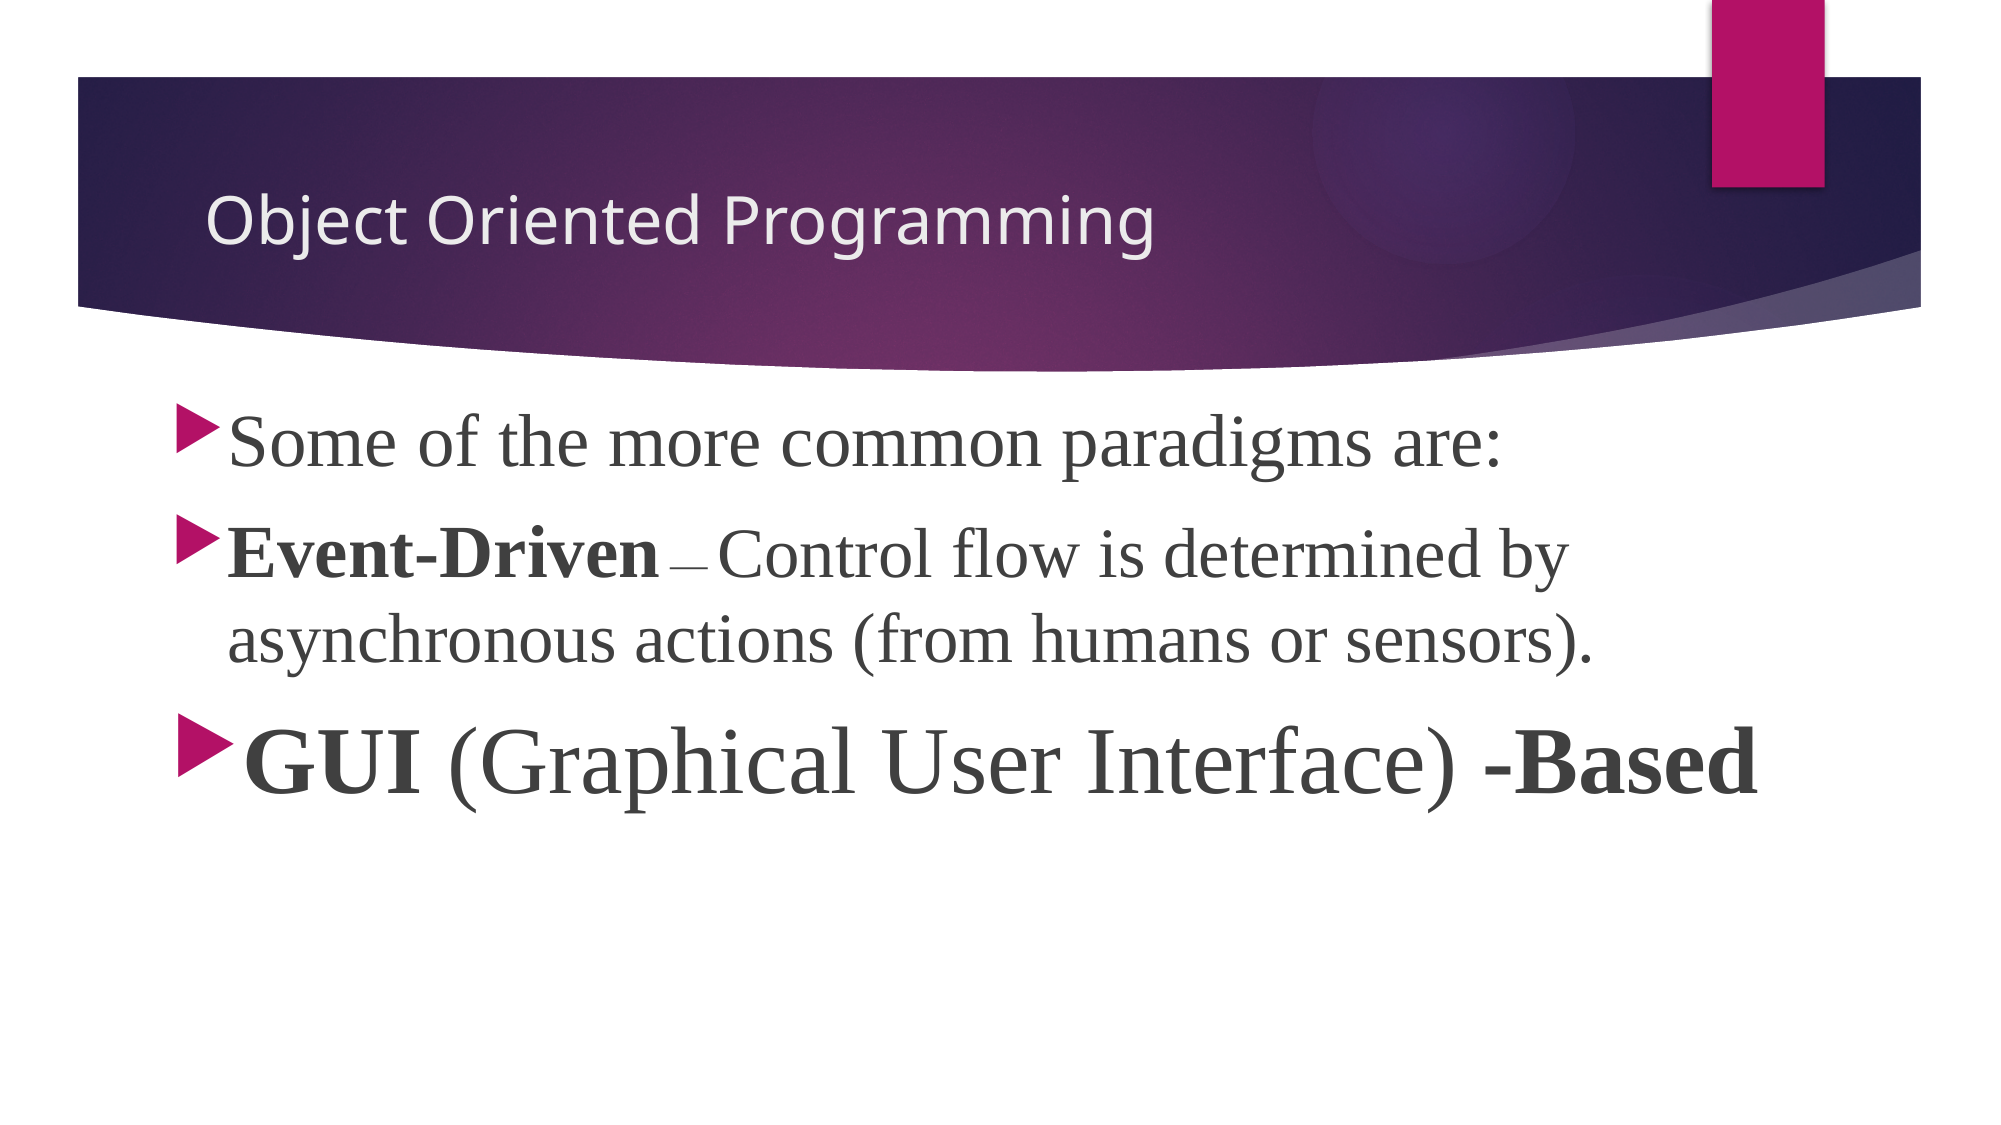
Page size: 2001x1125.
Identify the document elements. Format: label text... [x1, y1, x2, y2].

list Some of the more common paradigms are: Event-Driven — Control flow is determined by asynchronous actions (from humans or sensors). GUI (Graphical User Interface) -Based [156, 383, 1928, 1111]
title Object Oriented Programming [189, 159, 1697, 276]
